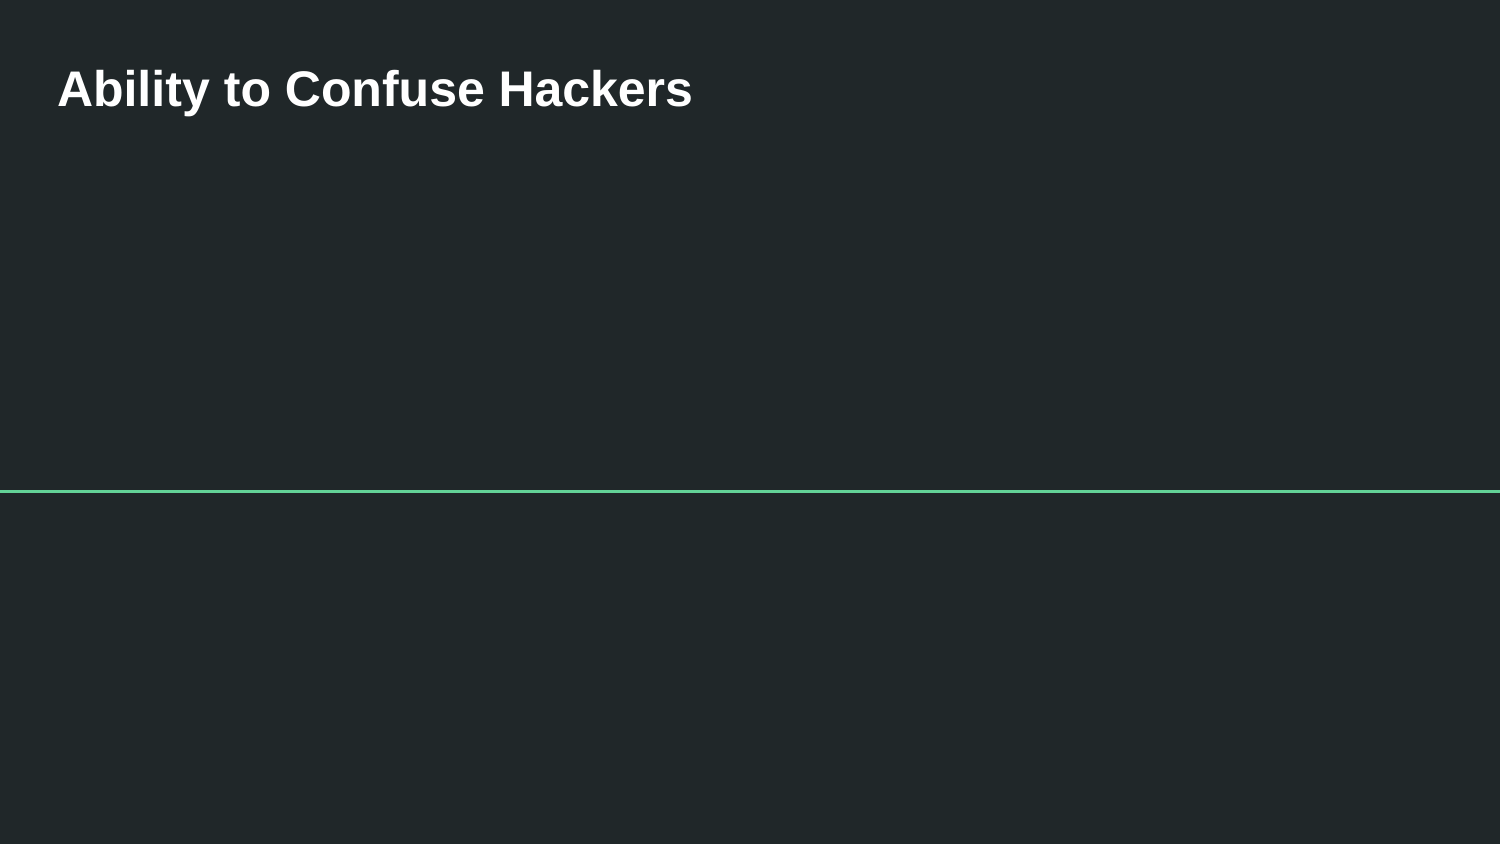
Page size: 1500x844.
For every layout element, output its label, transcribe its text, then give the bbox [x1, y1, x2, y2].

title Ability to Confuse Hackers [42, 41, 1375, 132]
